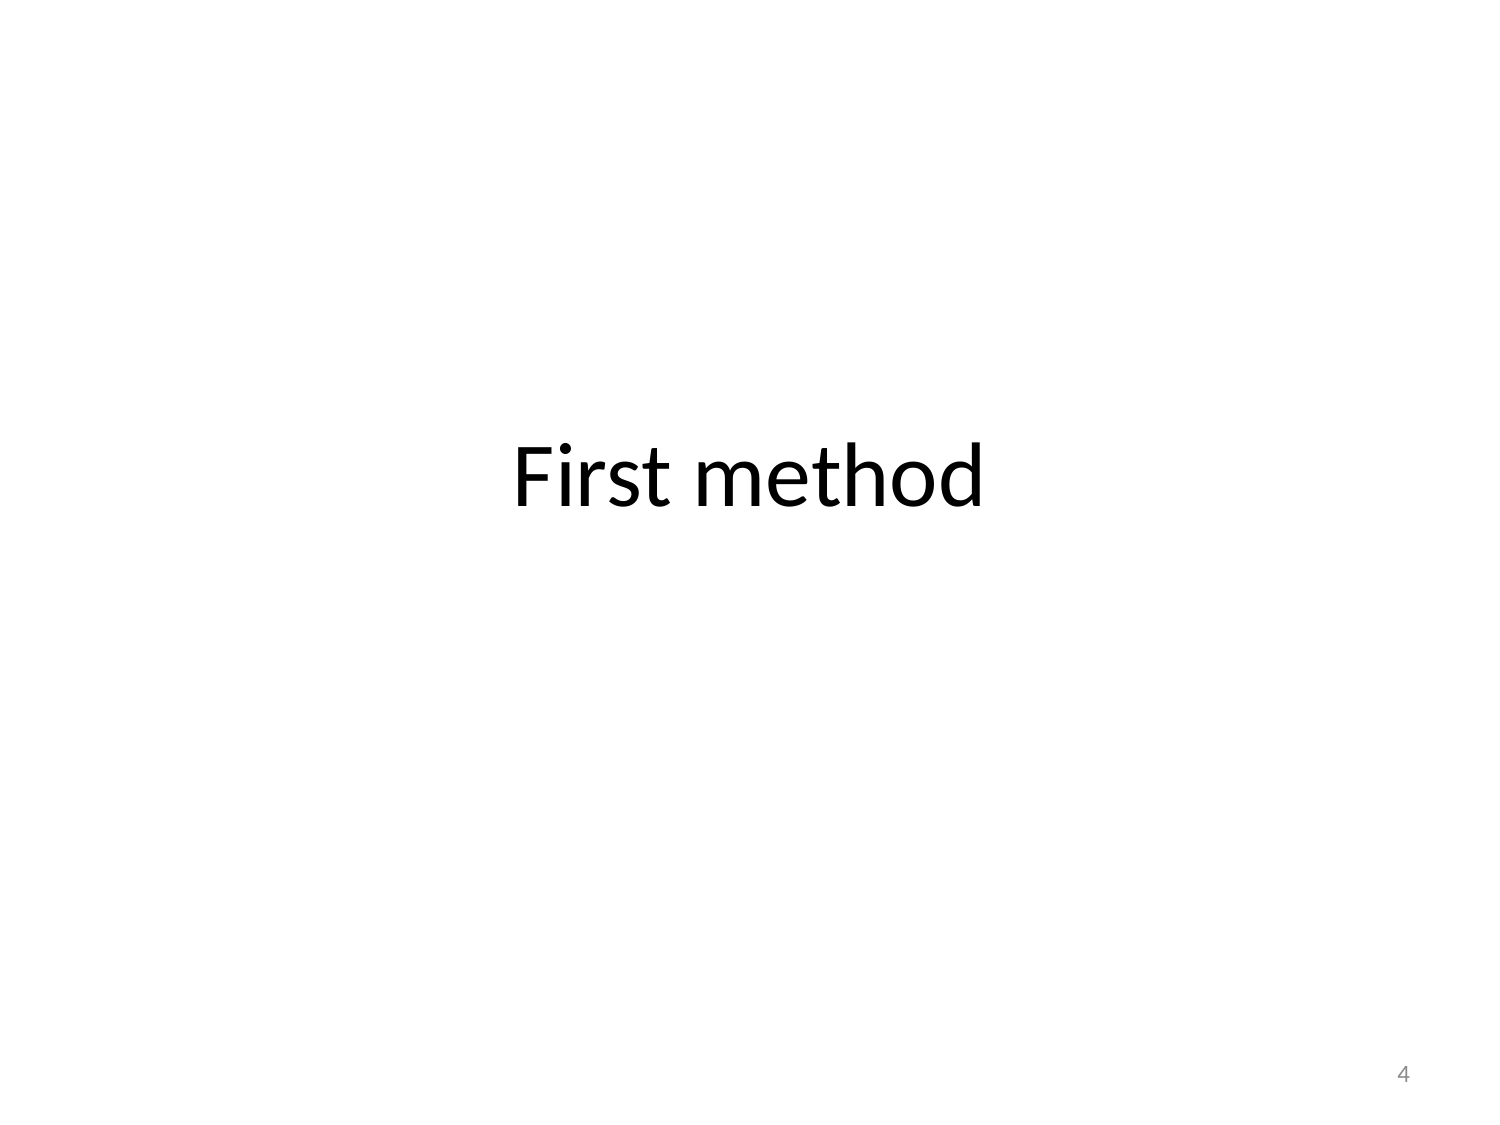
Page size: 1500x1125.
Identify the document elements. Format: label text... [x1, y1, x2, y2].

slide_number 4 [1074, 1042, 1425, 1103]
title First method [112, 349, 1388, 591]
